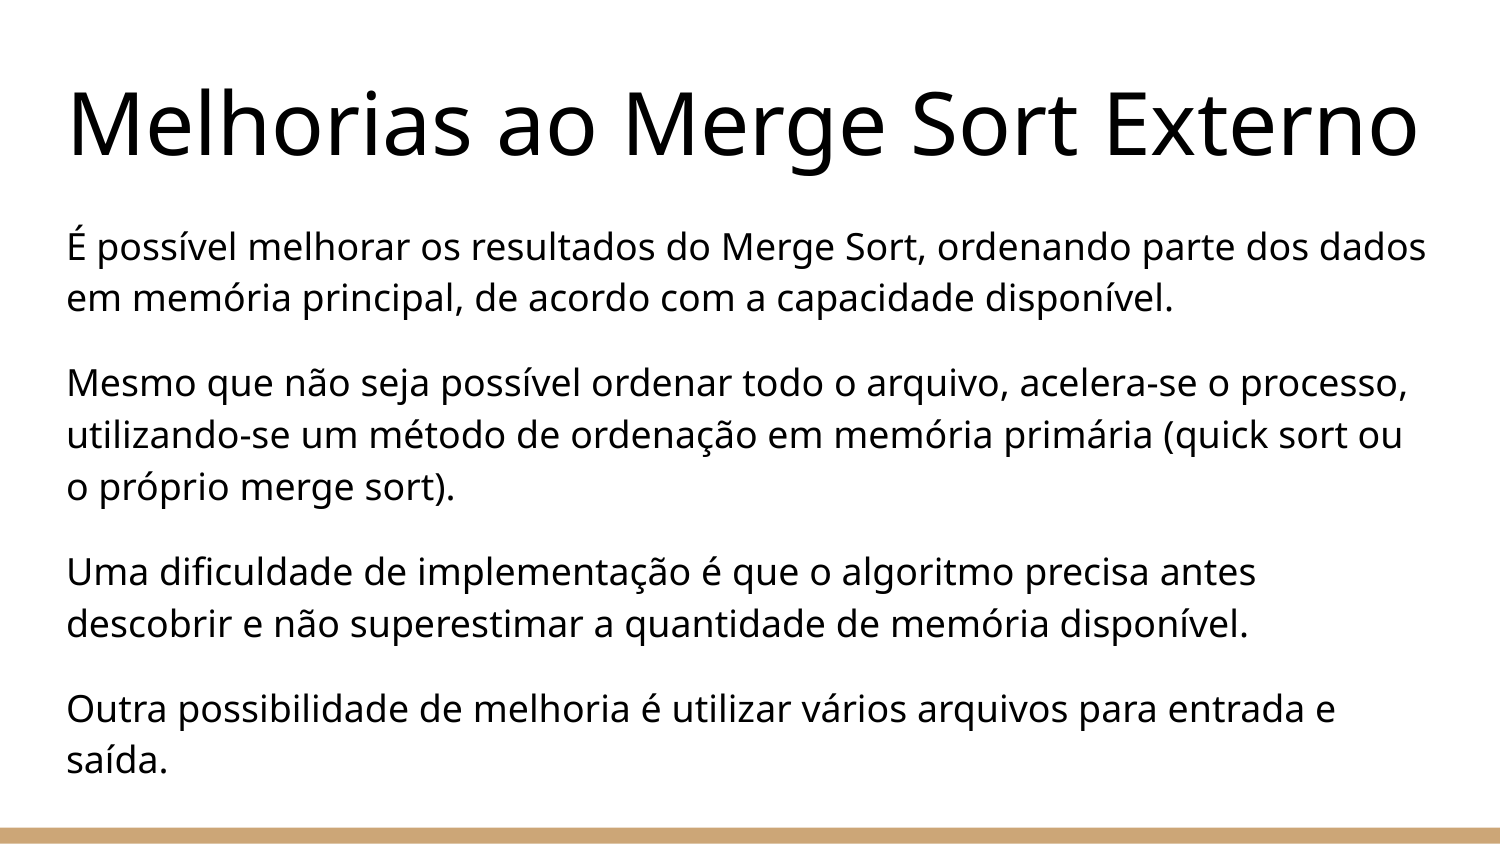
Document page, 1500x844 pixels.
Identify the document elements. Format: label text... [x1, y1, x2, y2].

list É possível melhorar os resultados do Merge Sort, ordenando parte dos dados em memória principal, de acordo com a capacidade disponível. Mesmo que não seja possível ordenar todo o arquivo, acelera-se o processo, utilizando-se um método de ordenação em memória primária (quick sort ou o próprio merge sort). Uma dificuldade de implementação é que o algoritmo precisa antes descobrir e não superestimar a quantidade de memória disponível. Outra possibilidade de melhoria é utilizar vários arquivos para entrada e saída. [51, 200, 1449, 752]
title Melhorias ao Merge Sort Externo [51, 51, 1449, 189]
